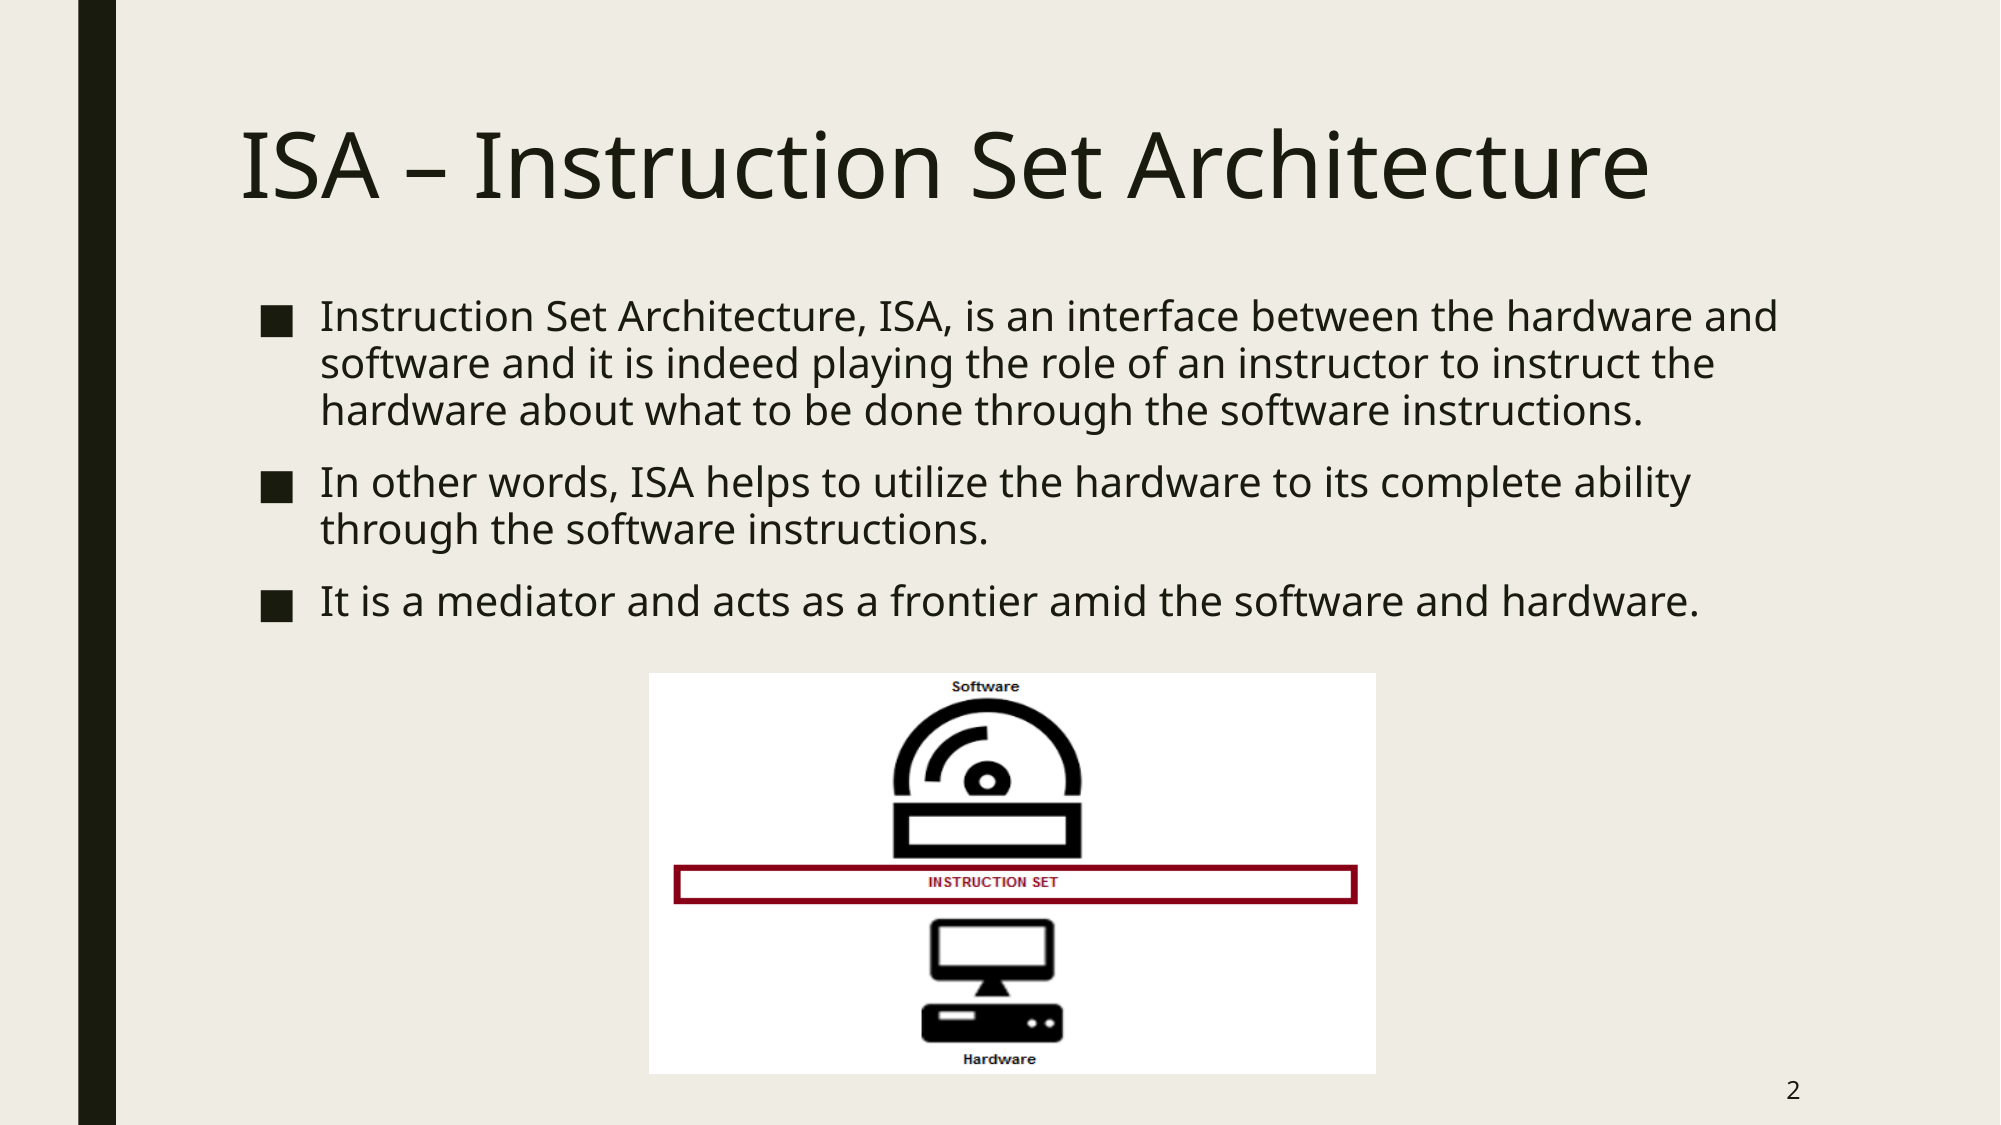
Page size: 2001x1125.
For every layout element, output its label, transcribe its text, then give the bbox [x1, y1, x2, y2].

title ISA – Instruction Set Architecture [225, 112, 1800, 357]
list Instruction Set Architecture, ISA, is an interface between the hardware and software and it is indeed playing the role of an instructor to instruct the hardware about what to be done through the software instructions. In other words, ISA helps to utilize the hardware to its complete ability through the software instructions. It is a mediator and acts as a frontier amid the software and hardware. [242, 286, 1818, 874]
picture [649, 673, 1376, 1075]
slide_number 2 [1553, 1058, 1816, 1125]
